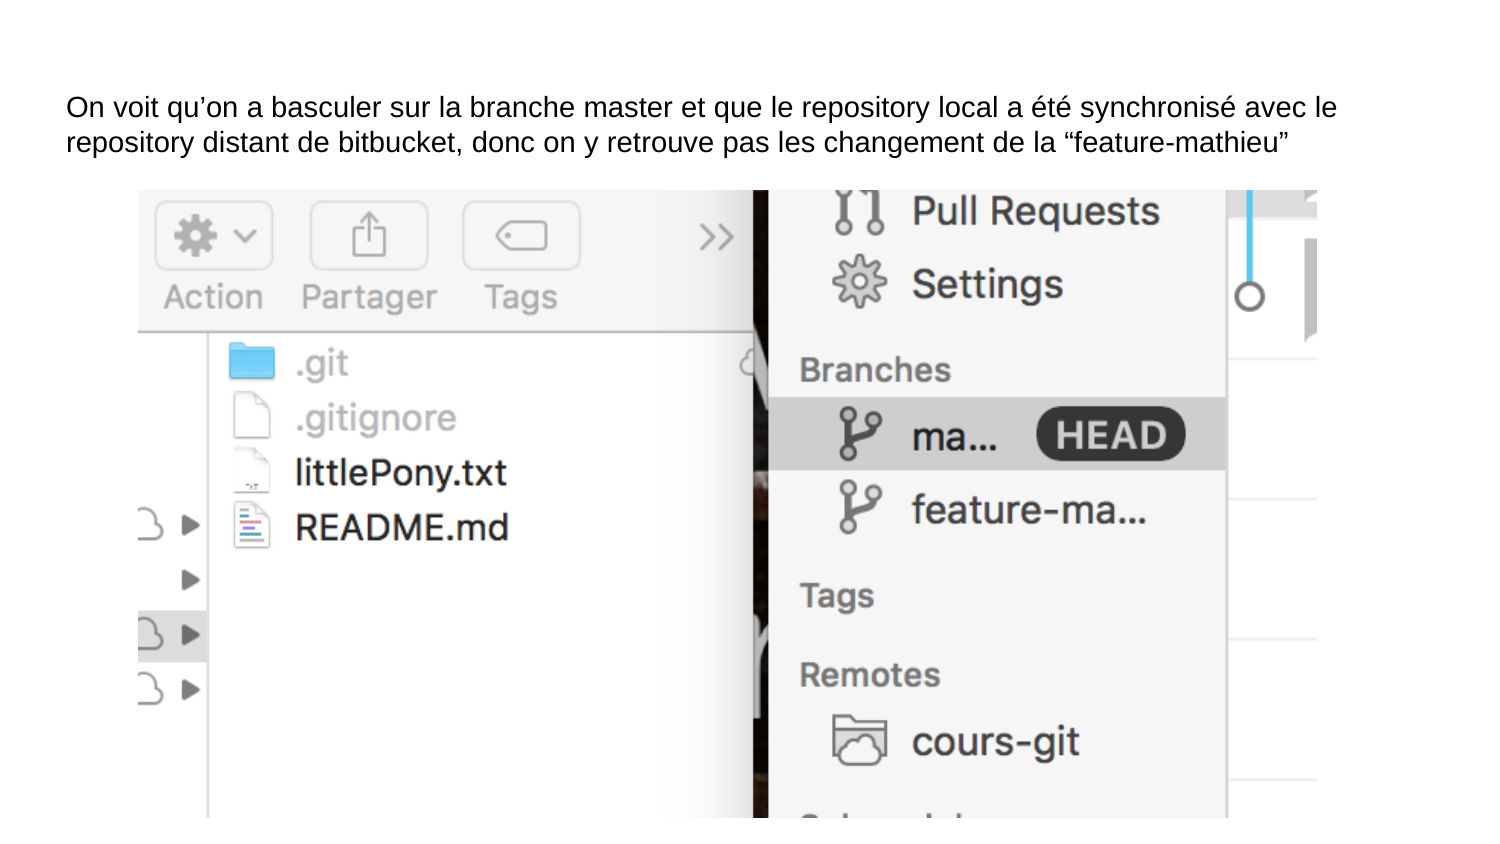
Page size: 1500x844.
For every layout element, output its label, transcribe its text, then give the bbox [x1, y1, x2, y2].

title On voit qu’on a basculer sur la branche master et que le repository local a été synchronisé avec le repository distant de bitbucket, donc on y retrouve pas les changement de la “feature-mathieu” [51, 72, 1449, 167]
picture [138, 190, 1317, 819]
